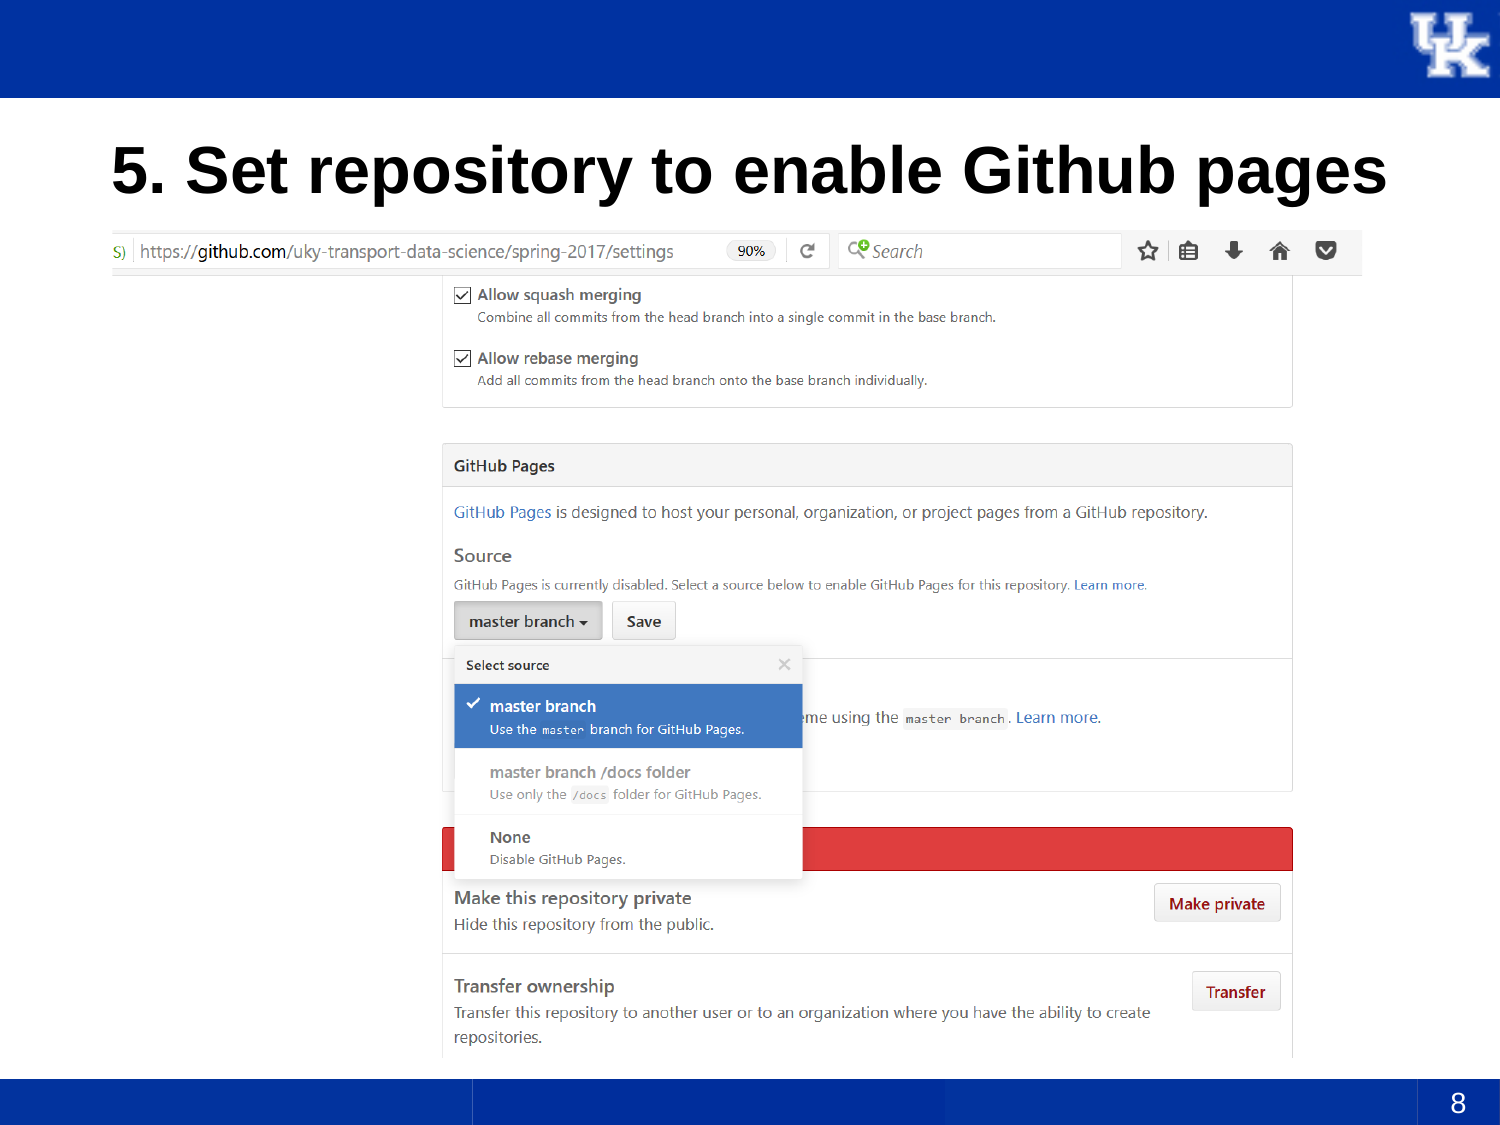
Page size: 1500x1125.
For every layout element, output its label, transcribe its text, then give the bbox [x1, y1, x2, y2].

picture [112, 229, 1363, 1058]
slide_number 8 [1417, 1079, 1500, 1125]
title 5. Set repository to enable Github pages [53, 119, 1448, 209]
picture [0, 0, 1500, 98]
